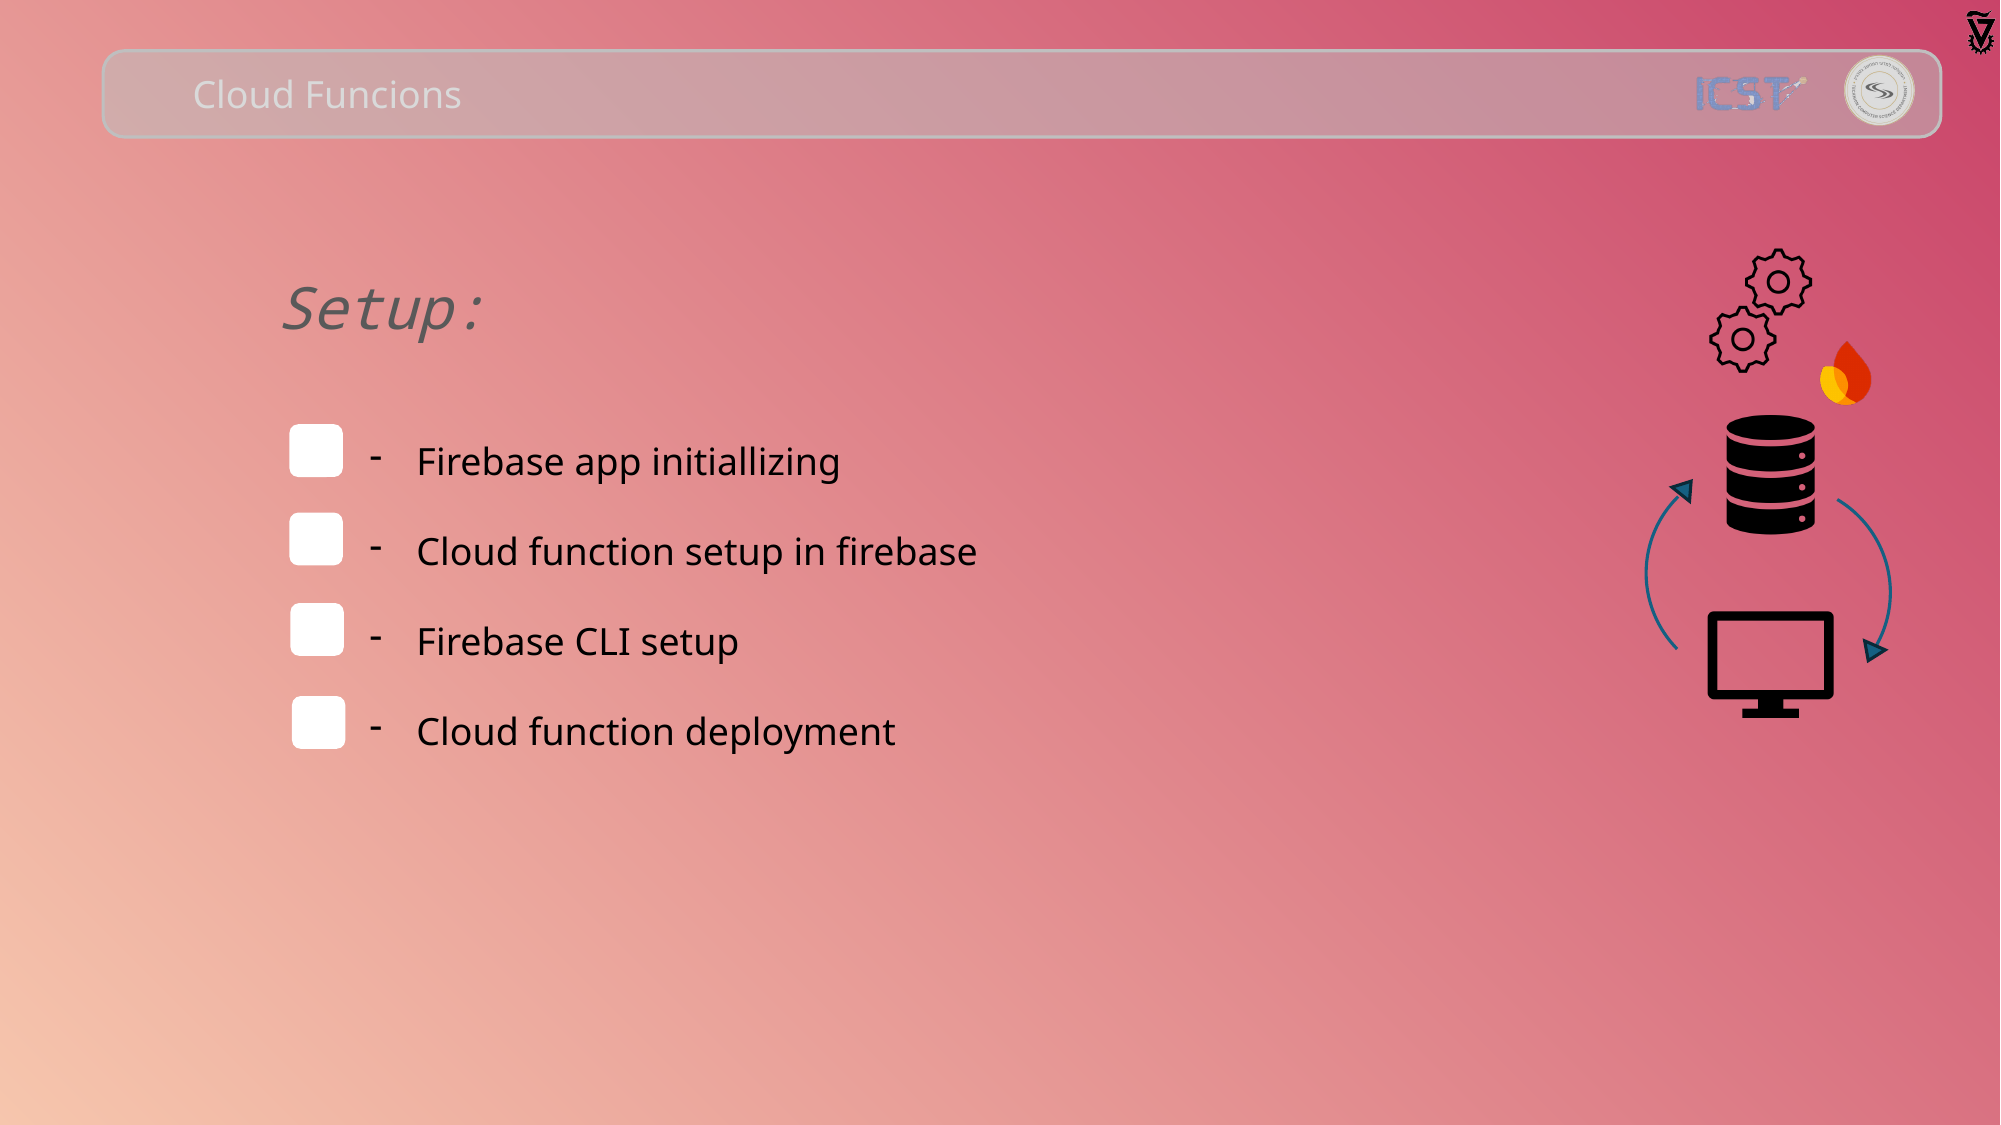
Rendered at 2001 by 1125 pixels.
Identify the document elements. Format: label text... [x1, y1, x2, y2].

text_box [1862, 638, 1889, 664]
picture [1695, 588, 1847, 740]
text_box Firebase app initiallizing Cloud function setup in firebase Firebase CLI setup Cloud function deployment [354, 385, 1428, 761]
text_box [1784, 504, 1892, 645]
picture [1685, 235, 1890, 550]
text_box Cloud Funcions [1847, 49, 1943, 139]
picture [1644, 36, 1847, 161]
text_box [287, 510, 345, 567]
text_box [1668, 478, 1693, 505]
text_box Setup: [262, 263, 1474, 349]
text_box [288, 601, 346, 658]
text_box [290, 694, 347, 751]
text_box [287, 422, 345, 479]
text_box Cloud Funcions [101, 49, 1644, 139]
picture [1965, 10, 1997, 56]
text_box [1644, 495, 1754, 651]
